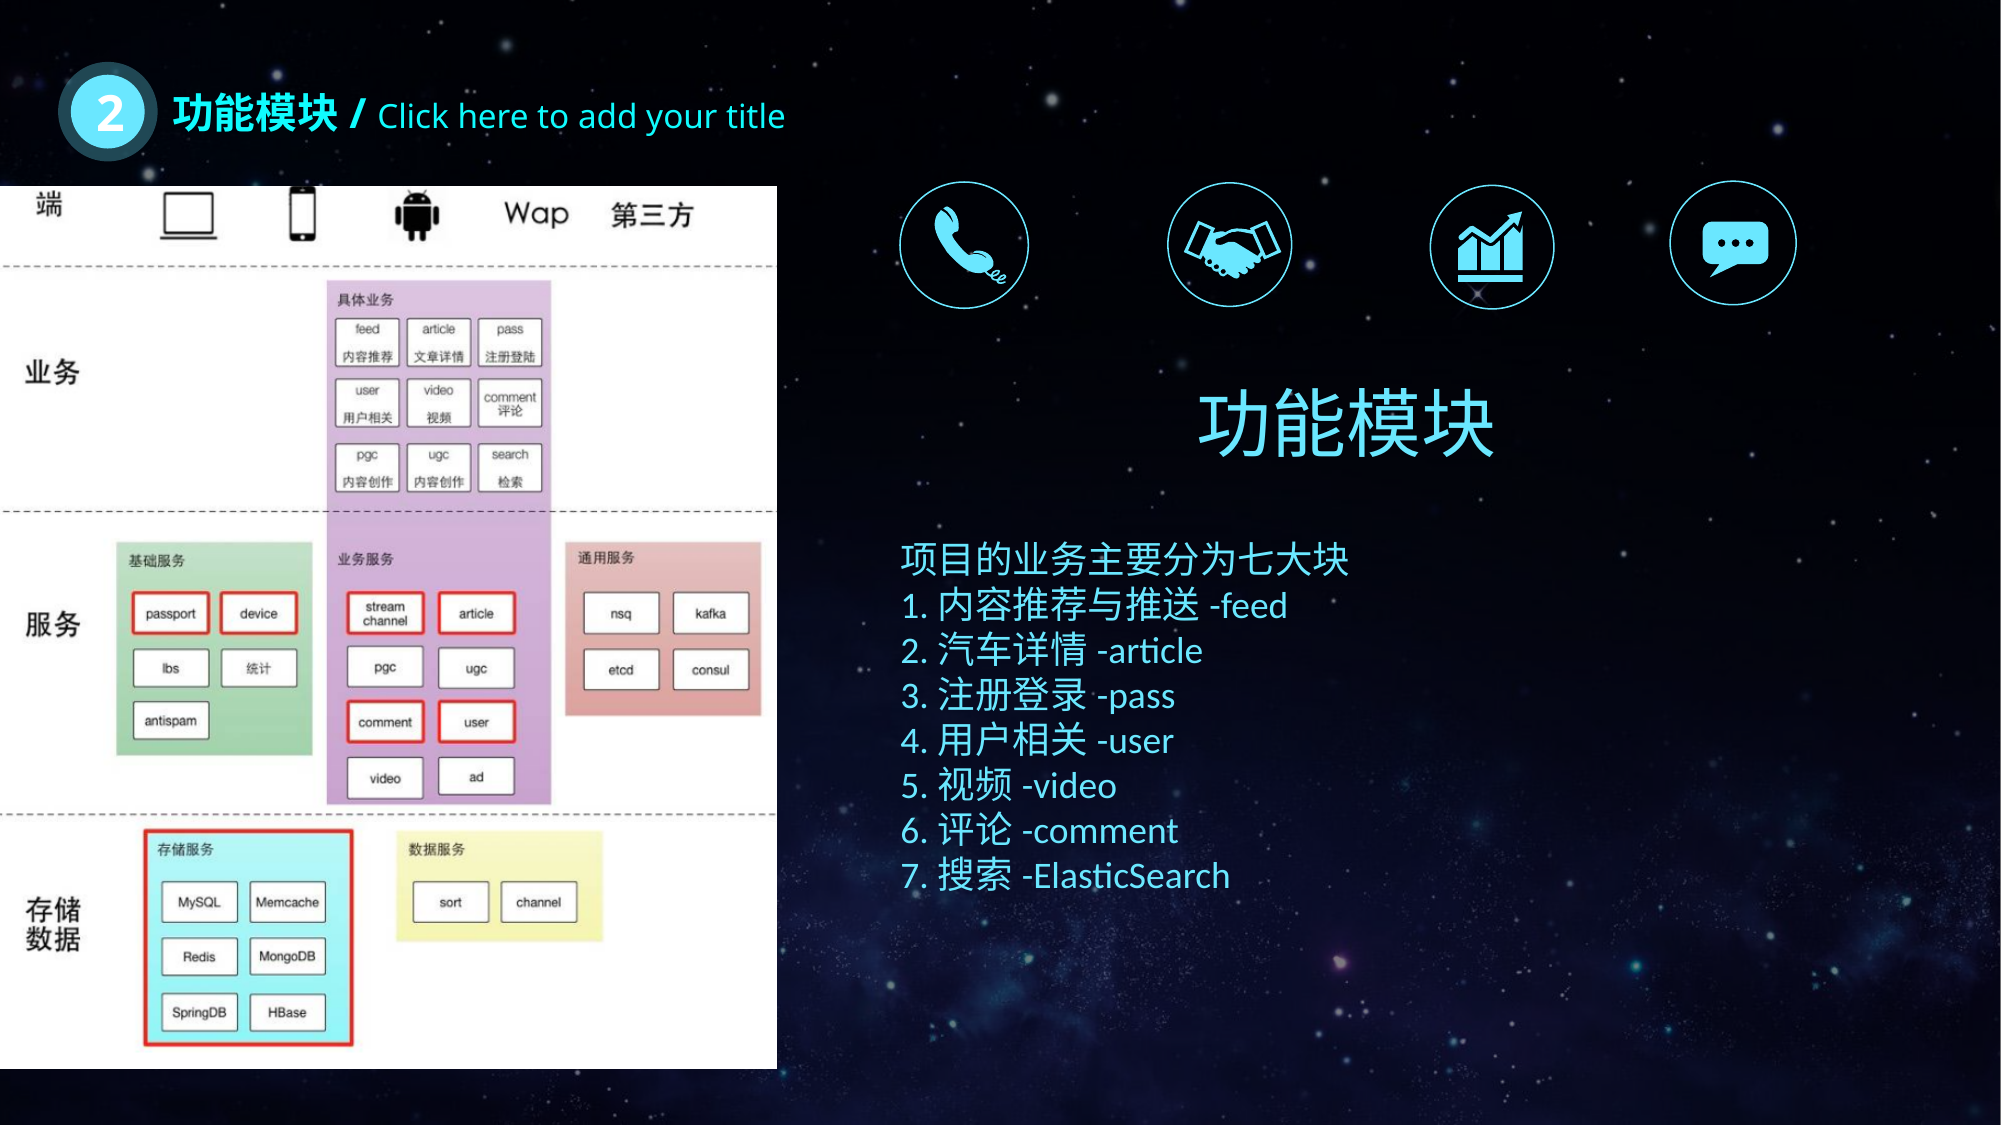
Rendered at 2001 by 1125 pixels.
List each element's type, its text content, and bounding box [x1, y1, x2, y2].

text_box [899, 181, 1029, 309]
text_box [1167, 182, 1292, 307]
text_box 功能模块 [1181, 369, 1532, 474]
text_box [58, 61, 158, 162]
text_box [1430, 185, 1554, 309]
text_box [1670, 181, 1797, 305]
text_box 功能模块/ Click here to add your title [158, 78, 1017, 144]
text_box 项目的业务主要分为七大块 1.内容推荐与推送-feed 2.汽车详情-article 3.注册登录-pass 4.用户相关-user 5.视频-video 6.评论-comment 7.搜索-ElasticSearch [889, 529, 1845, 947]
picture [0, 0, 2001, 1125]
